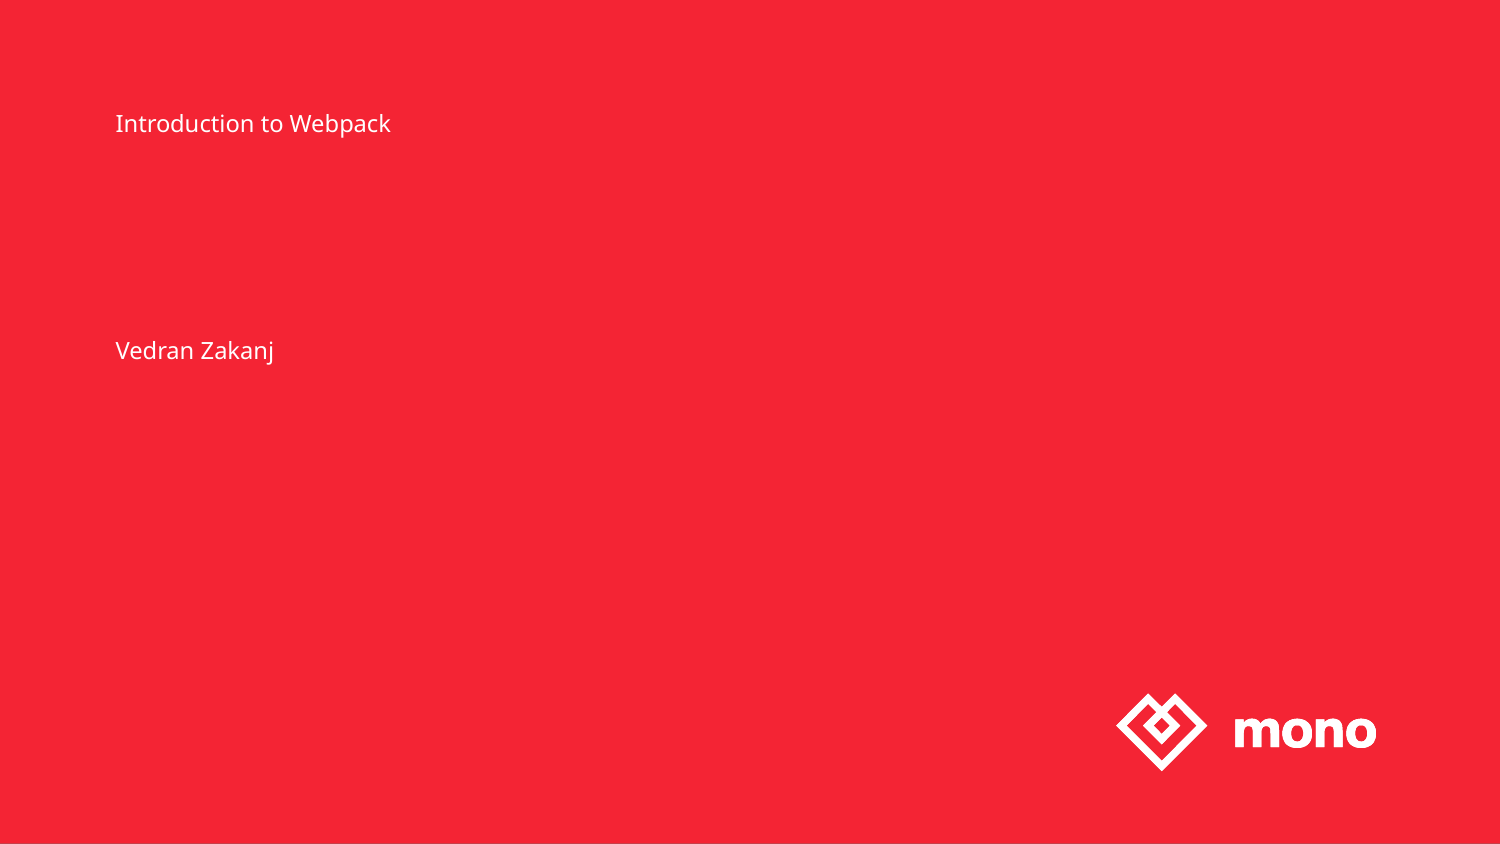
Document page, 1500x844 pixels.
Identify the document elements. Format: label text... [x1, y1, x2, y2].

title Introduction to Webpack Vedran Zakanj [100, 99, 1058, 375]
